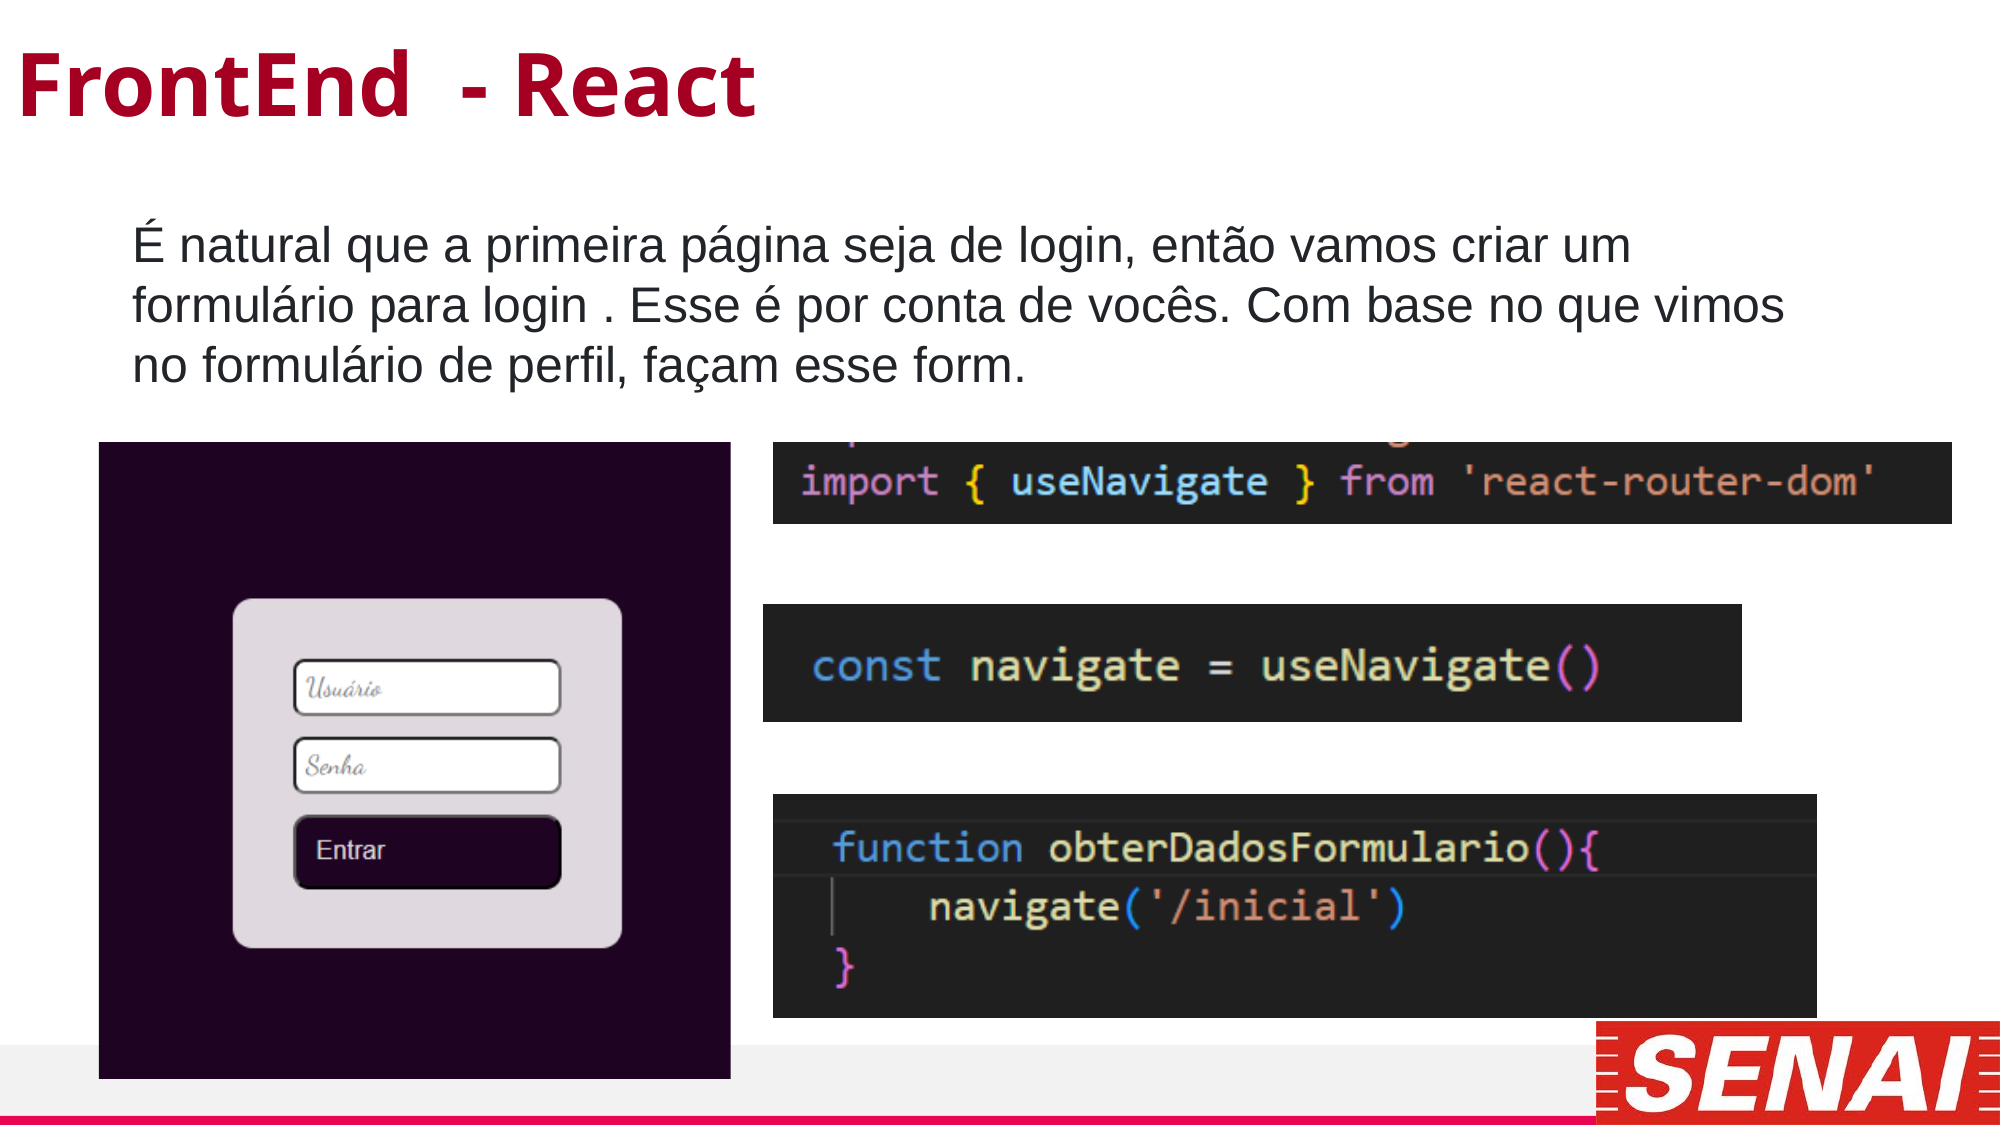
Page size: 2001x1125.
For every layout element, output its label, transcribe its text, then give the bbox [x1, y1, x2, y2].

picture [773, 442, 1952, 525]
picture [98, 442, 731, 1079]
picture [763, 603, 1742, 722]
picture [1596, 1021, 2000, 1125]
text_box É natural que a primeira página seja de login, então vamos criar um formulário para login . Esse é por conta de vocês. Com base no que vimos no formulário de perfil, façam esse form. [118, 204, 1817, 580]
picture [773, 794, 1817, 1018]
text_box FrontEnd - React [0, 32, 1725, 143]
